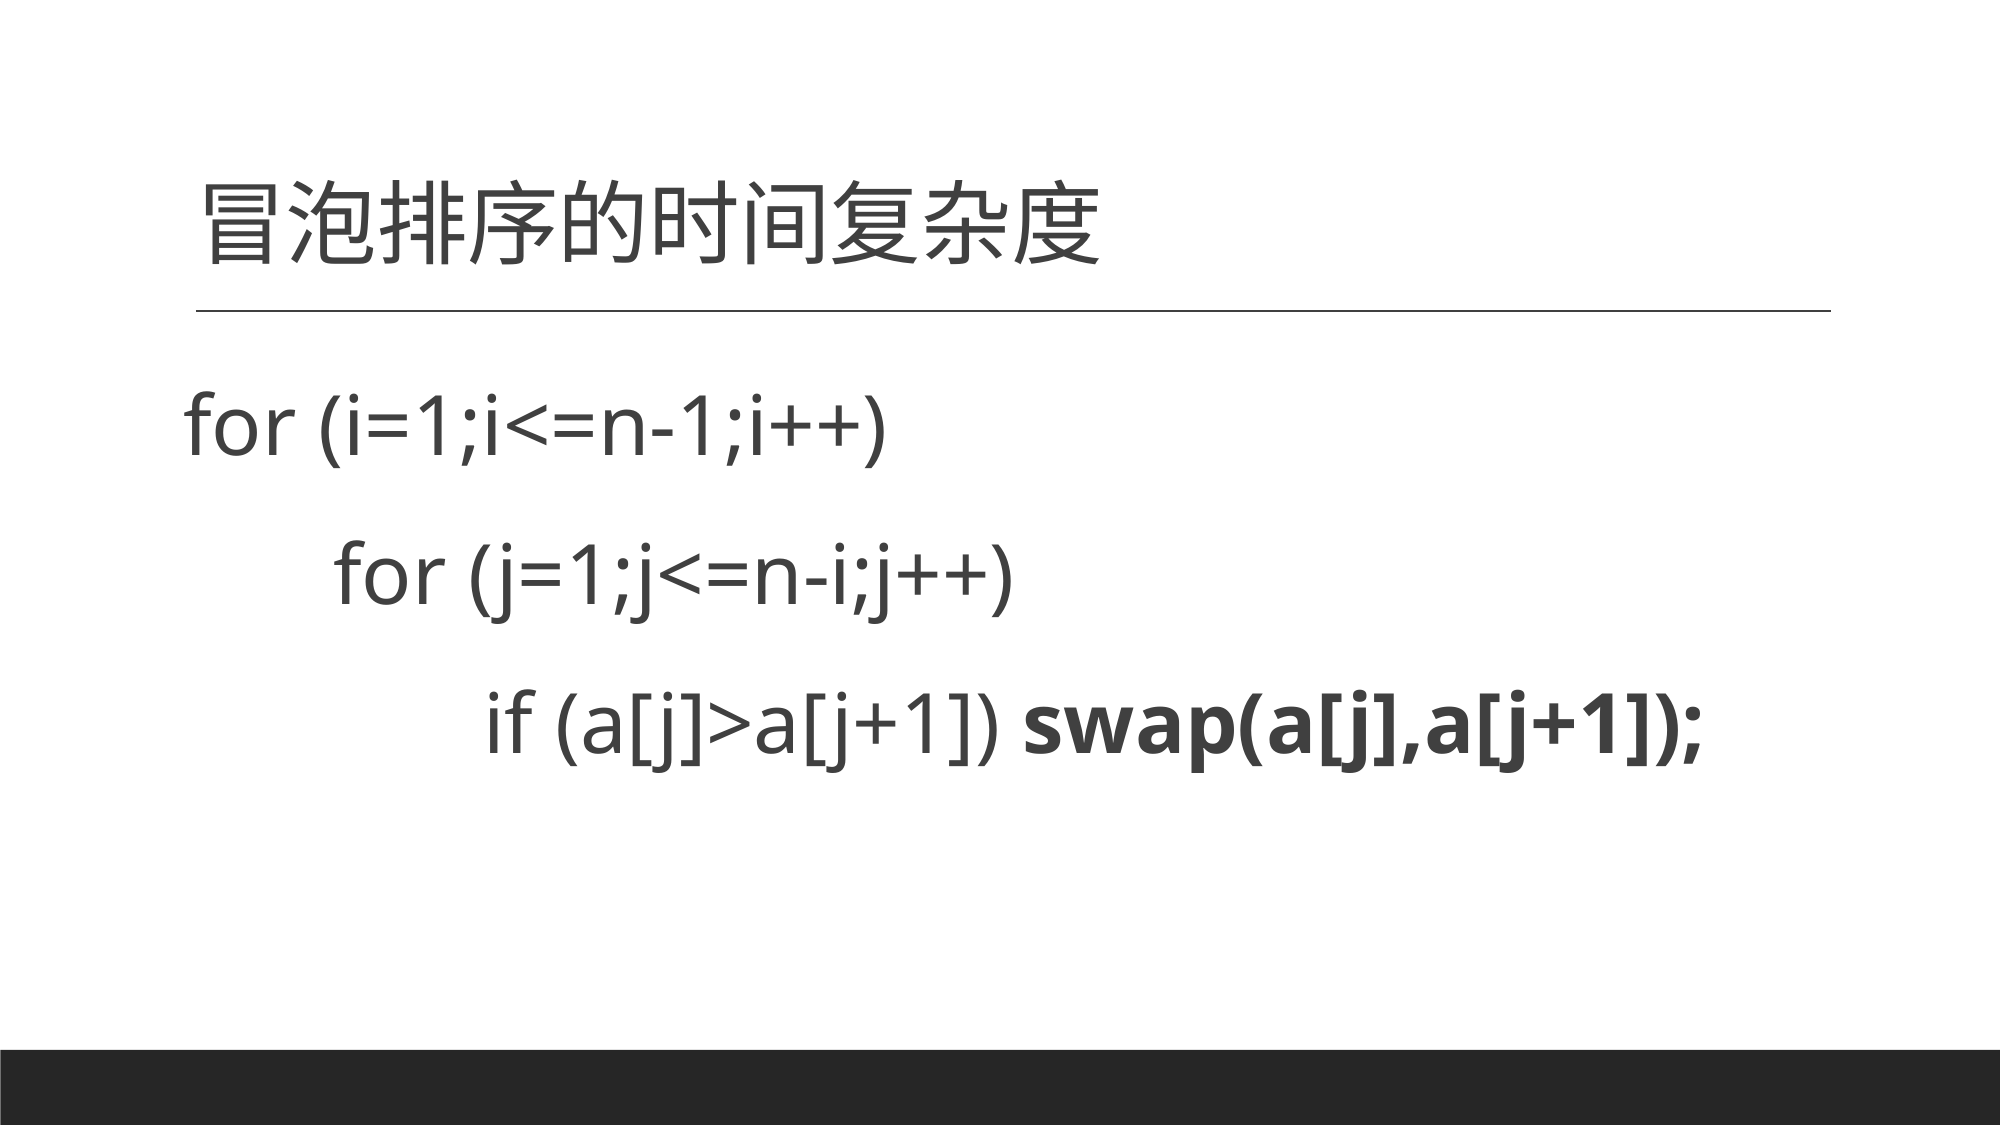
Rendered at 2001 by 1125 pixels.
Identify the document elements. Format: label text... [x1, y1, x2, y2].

title 冒泡排序的时间复杂度 [180, 47, 1830, 285]
list for (i=1;i<=n-1;i++) for (j=1;j<=n-i;j++) if (a[j]>a[j+1]) swap(a[j],a[j+1]); [18, 344, 2000, 962]
